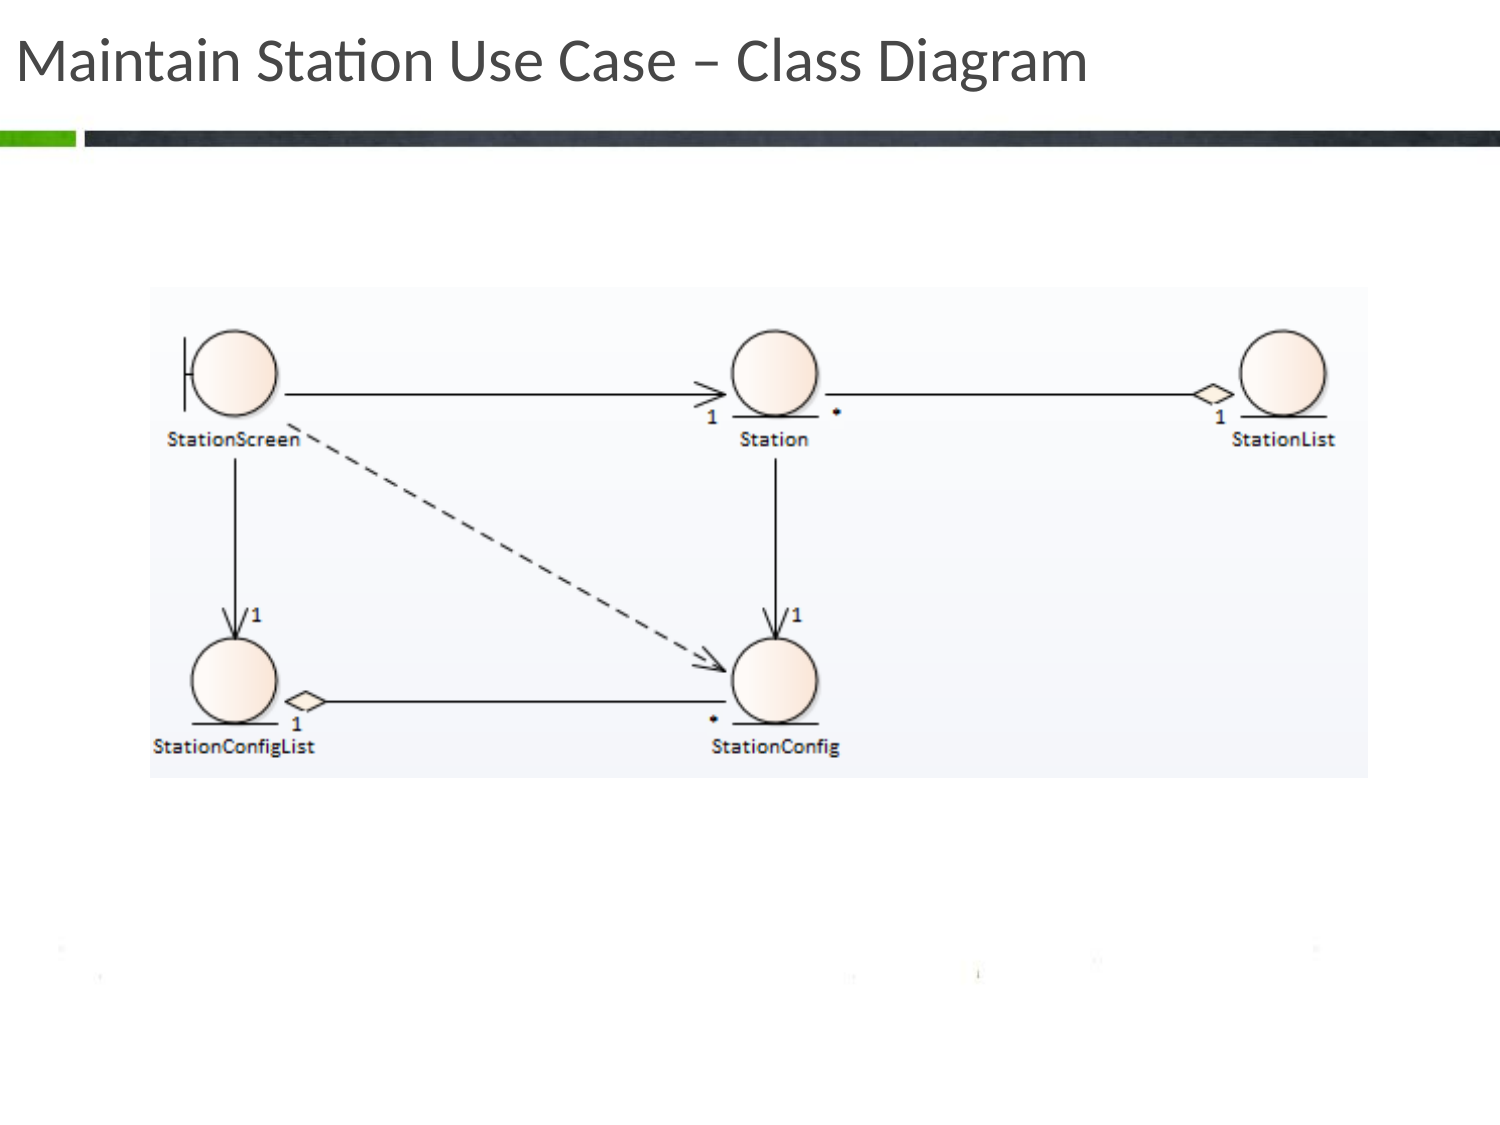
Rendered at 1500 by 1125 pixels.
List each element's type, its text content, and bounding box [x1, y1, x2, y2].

title Maintain Station Use Case – Class Diagram [0, 0, 1379, 113]
picture [0, 0, 1500, 1125]
